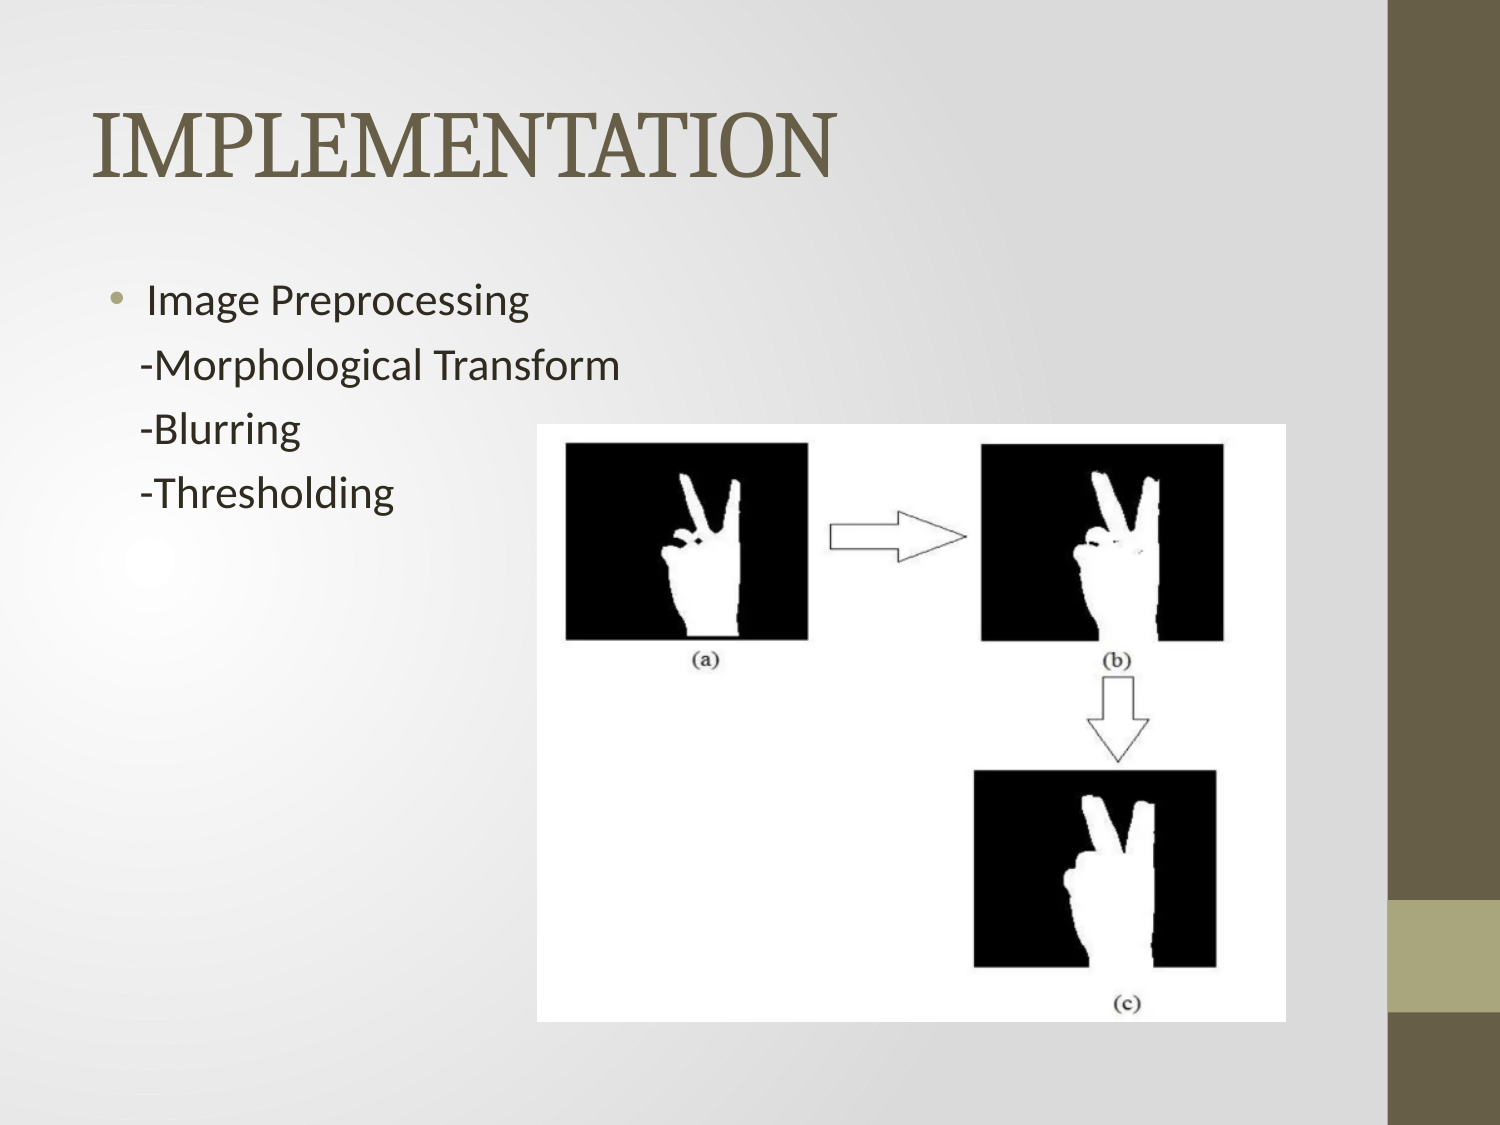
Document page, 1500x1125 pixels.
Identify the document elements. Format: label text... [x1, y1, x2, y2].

picture [536, 424, 1286, 1022]
title IMPLEMENTATION [75, 45, 1325, 233]
list Image Preprocessing -Morphological Transform -Blurring -Thresholding [75, 262, 1325, 1050]
